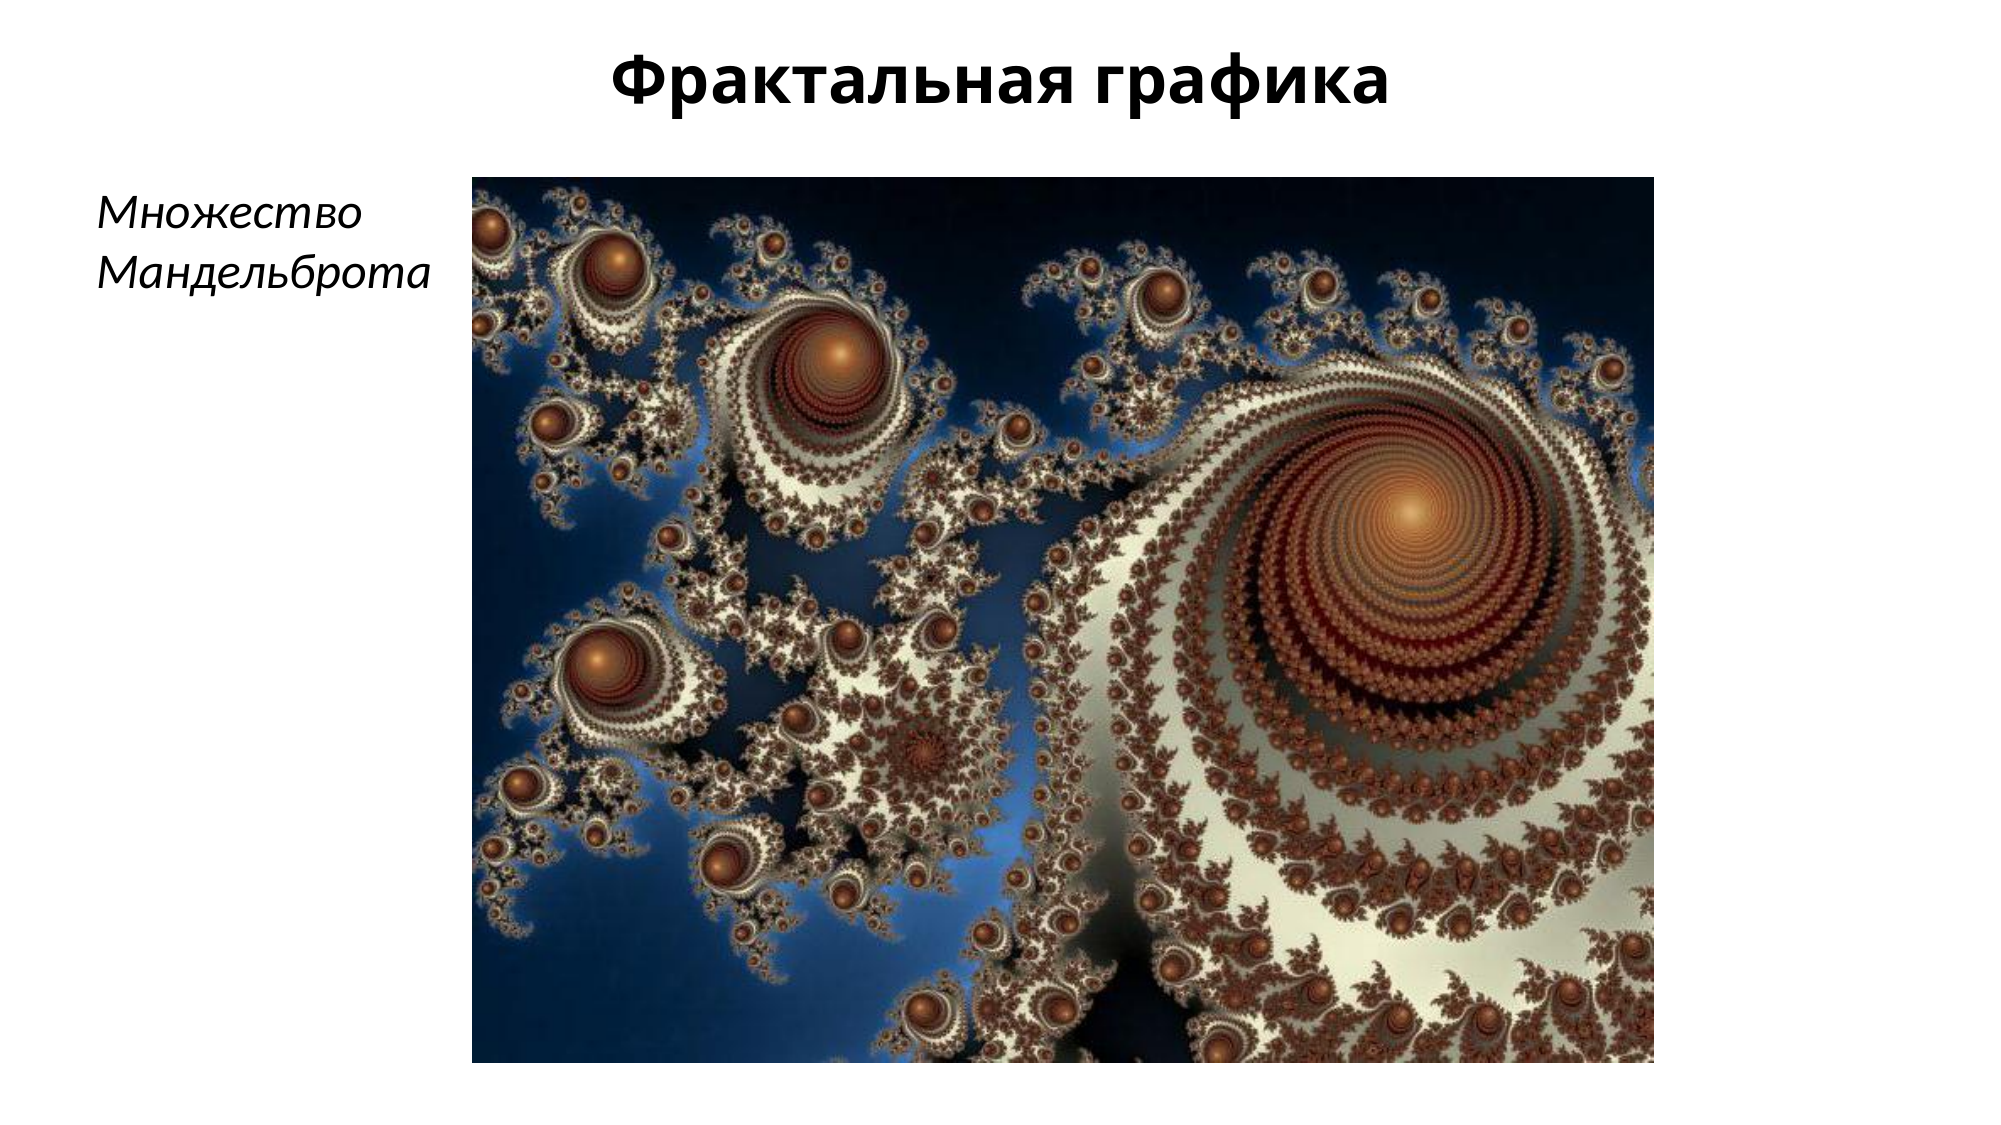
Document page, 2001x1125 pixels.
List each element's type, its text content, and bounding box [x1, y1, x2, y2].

title Фрактальная графика [27, 44, 1976, 126]
picture [472, 177, 1654, 1063]
text_box Множество Мандельброта [81, 171, 596, 306]
